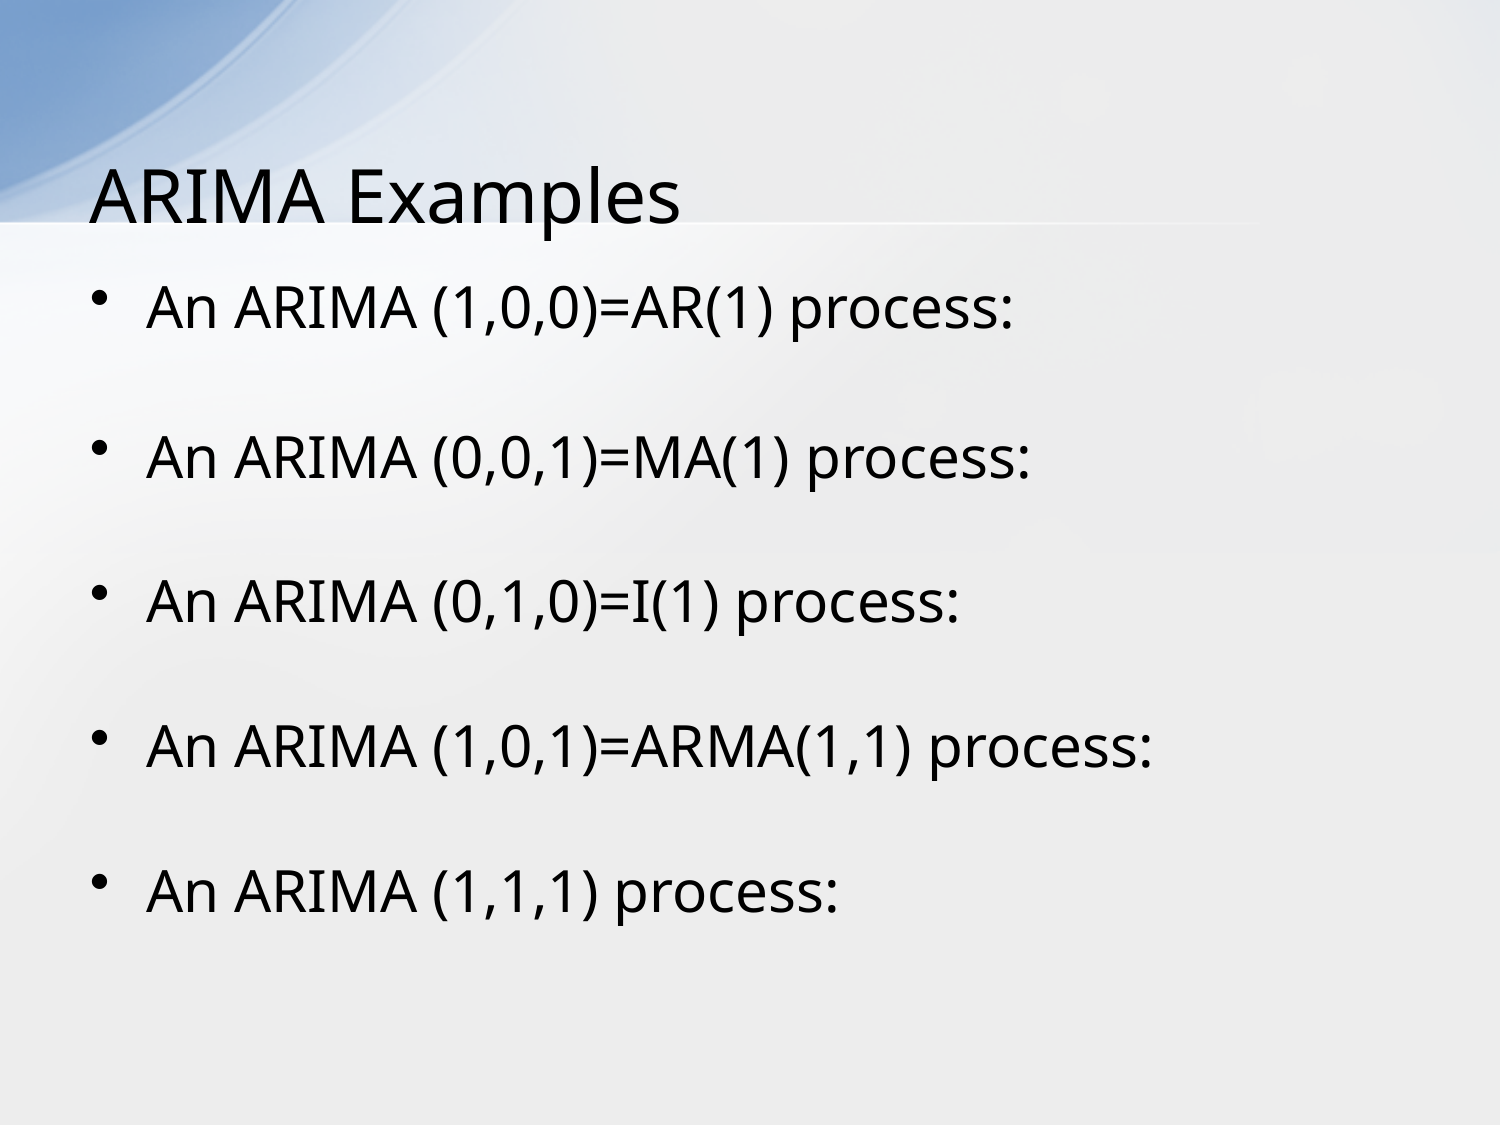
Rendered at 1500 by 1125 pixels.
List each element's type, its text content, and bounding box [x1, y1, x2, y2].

title ARIMA Examples [75, 58, 1425, 247]
picture [0, 0, 1500, 1125]
